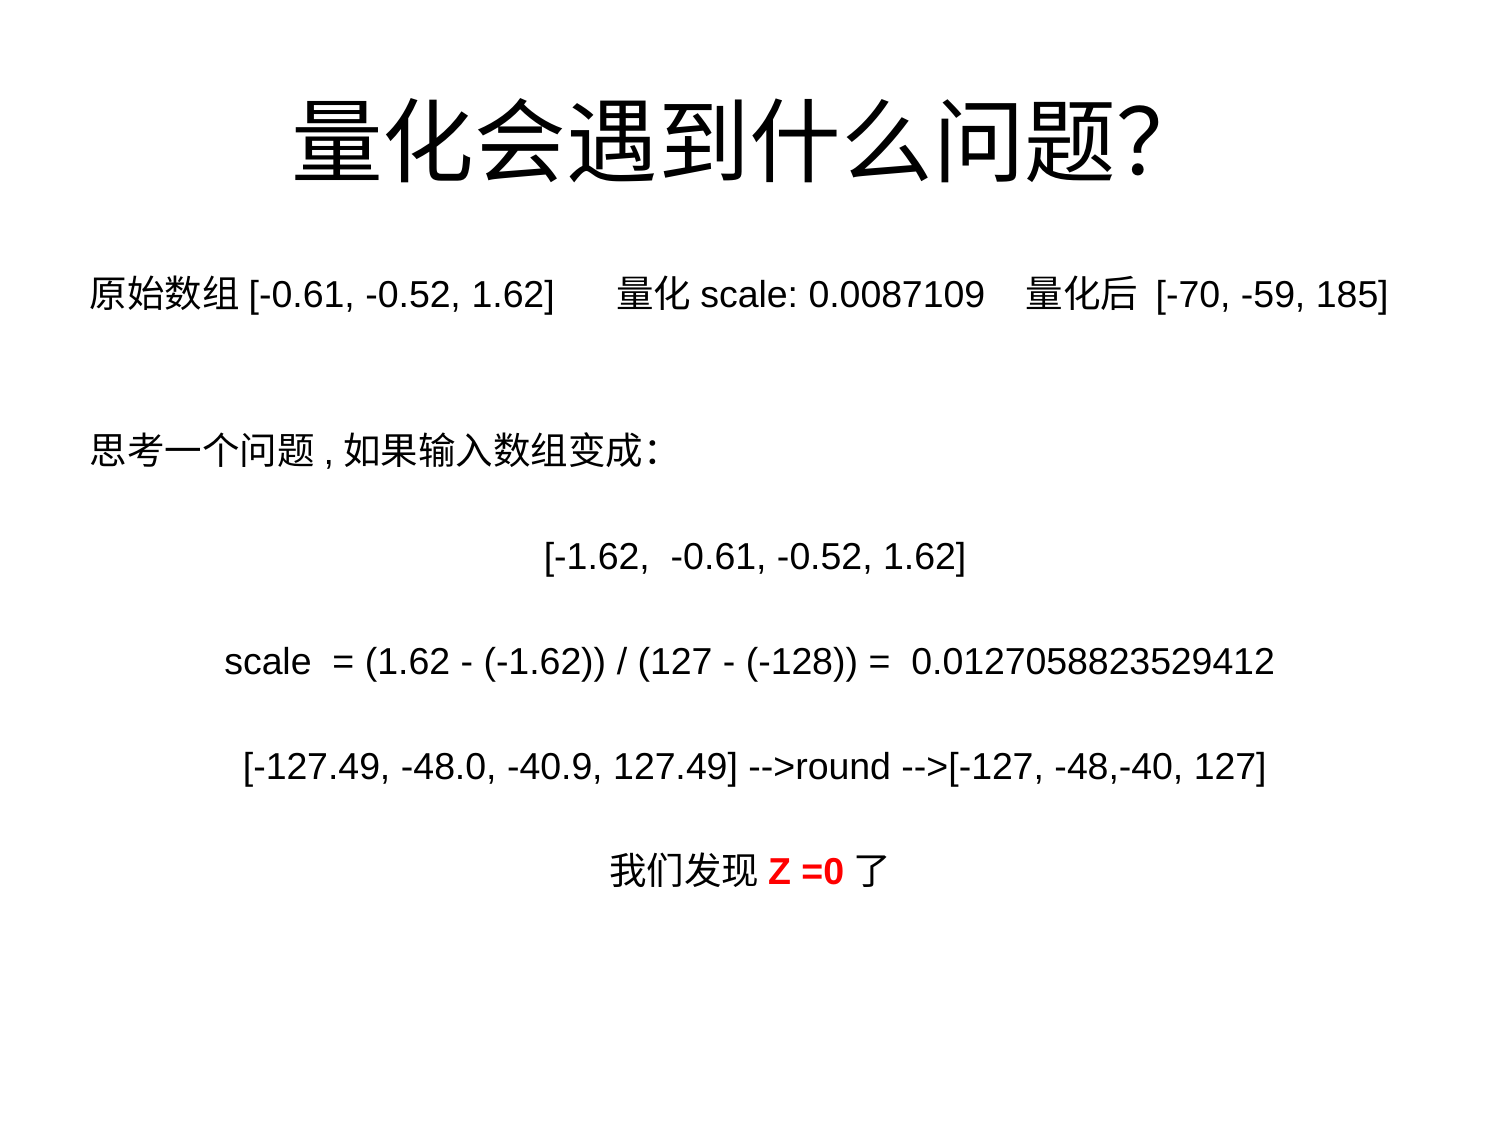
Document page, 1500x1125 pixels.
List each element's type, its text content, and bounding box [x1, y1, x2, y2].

list 原始数组[-0.61, -0.52, 1.62] 量化scale: 0.0087109 量化后 [-70, -59, 185] 思考一个问题,如果输入数组变成： [-1.62, -0.61, -0.52, 1.62] scale = (1.62 - (-1.62)) / (127 - (-128)) = 0.0127058823529412 [-127.49, -48.0, -40.9, 127.49] -->round -->[-127, -48,-40, 127] 我们发现Z =0了 [74, 262, 1426, 1006]
title 量化会遇到什么问题？ [74, 44, 1426, 233]
